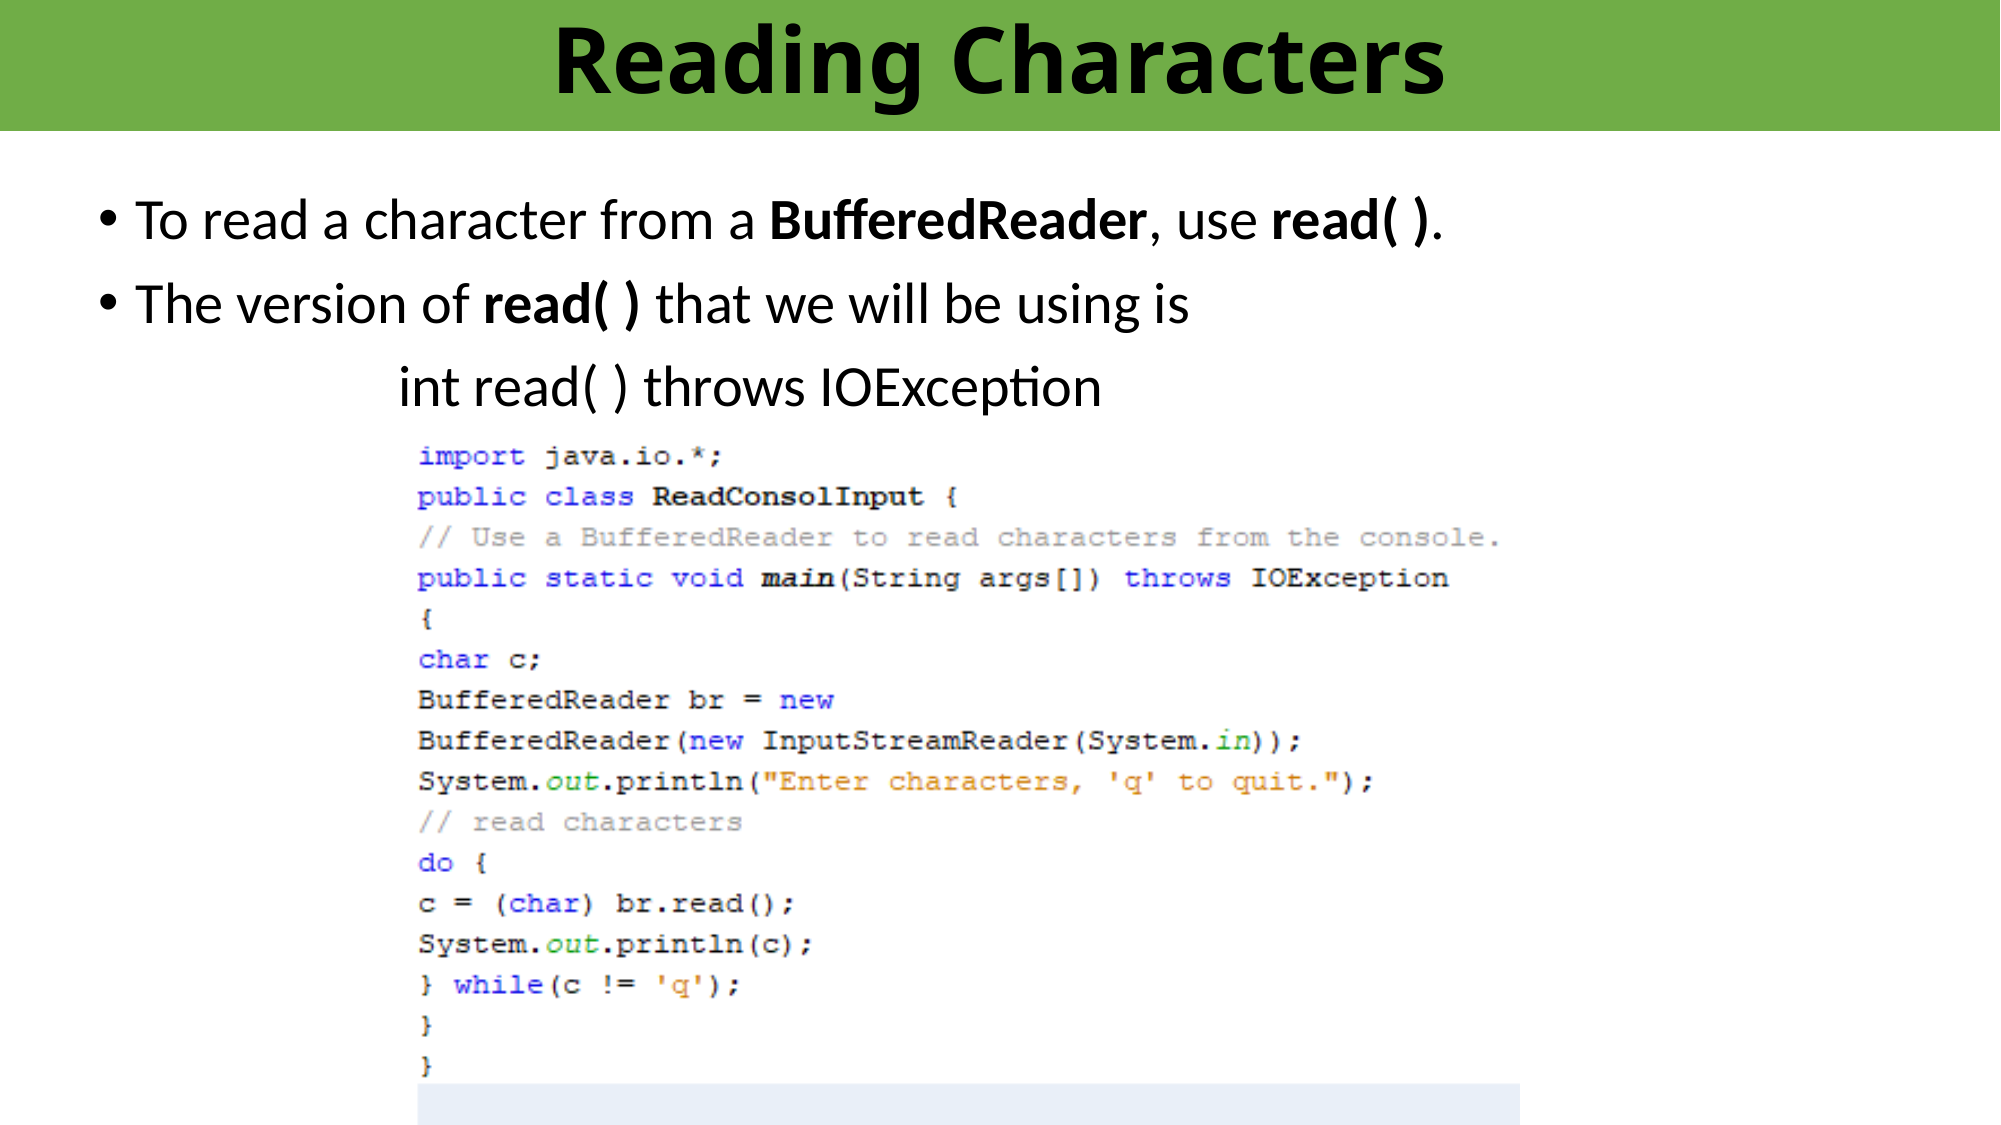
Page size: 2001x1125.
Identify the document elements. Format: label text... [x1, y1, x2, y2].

list To read a character from a BufferedReader, use read( ). The version of read( ) that we will be using is int read( ) throws IOException [83, 181, 1909, 1044]
title Reading Characters [0, 0, 2000, 131]
picture [407, 438, 1520, 1125]
